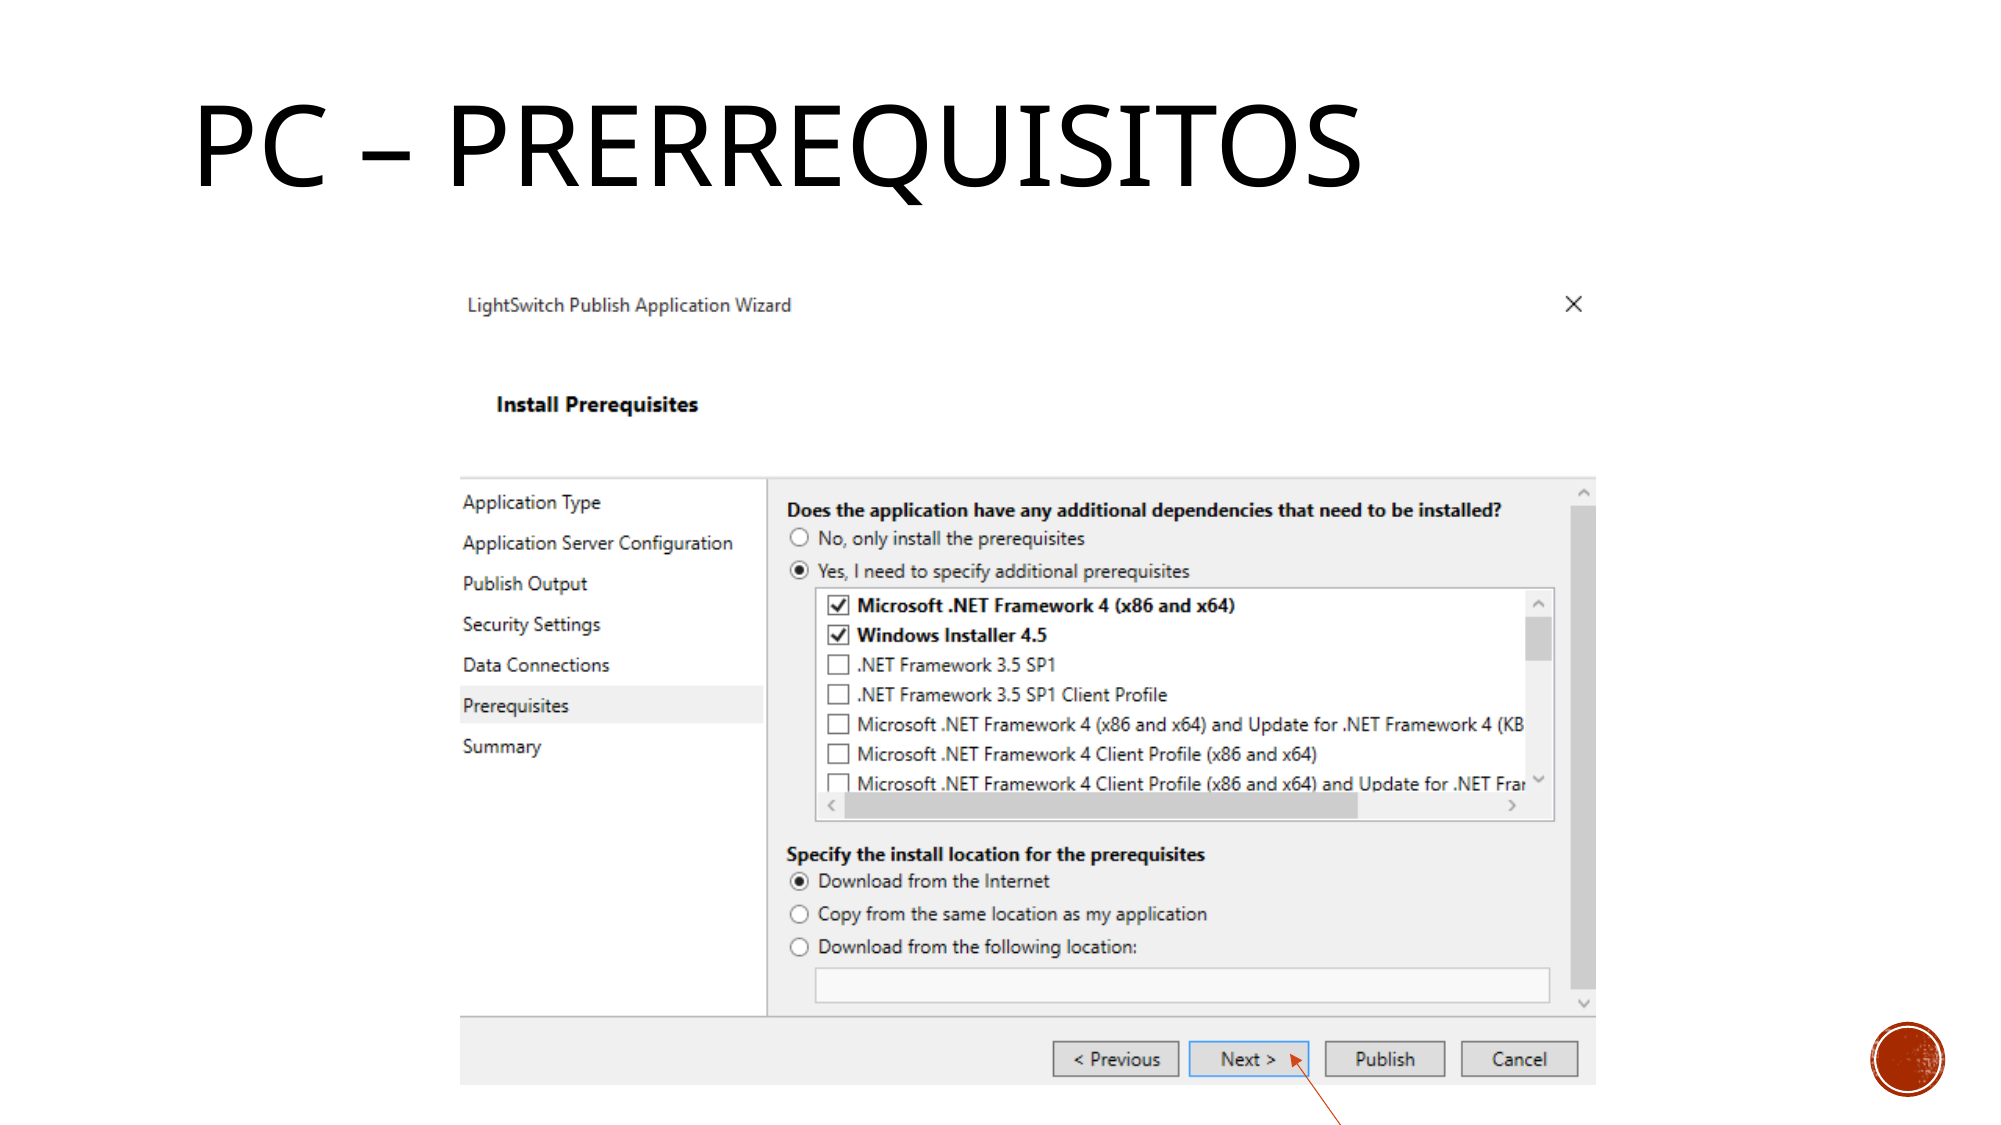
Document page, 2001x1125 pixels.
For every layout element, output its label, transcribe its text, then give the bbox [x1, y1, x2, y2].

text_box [1292, 1056, 1352, 1125]
title PC – PreRREQUISITOS [175, 79, 1826, 222]
picture [460, 287, 1596, 1085]
